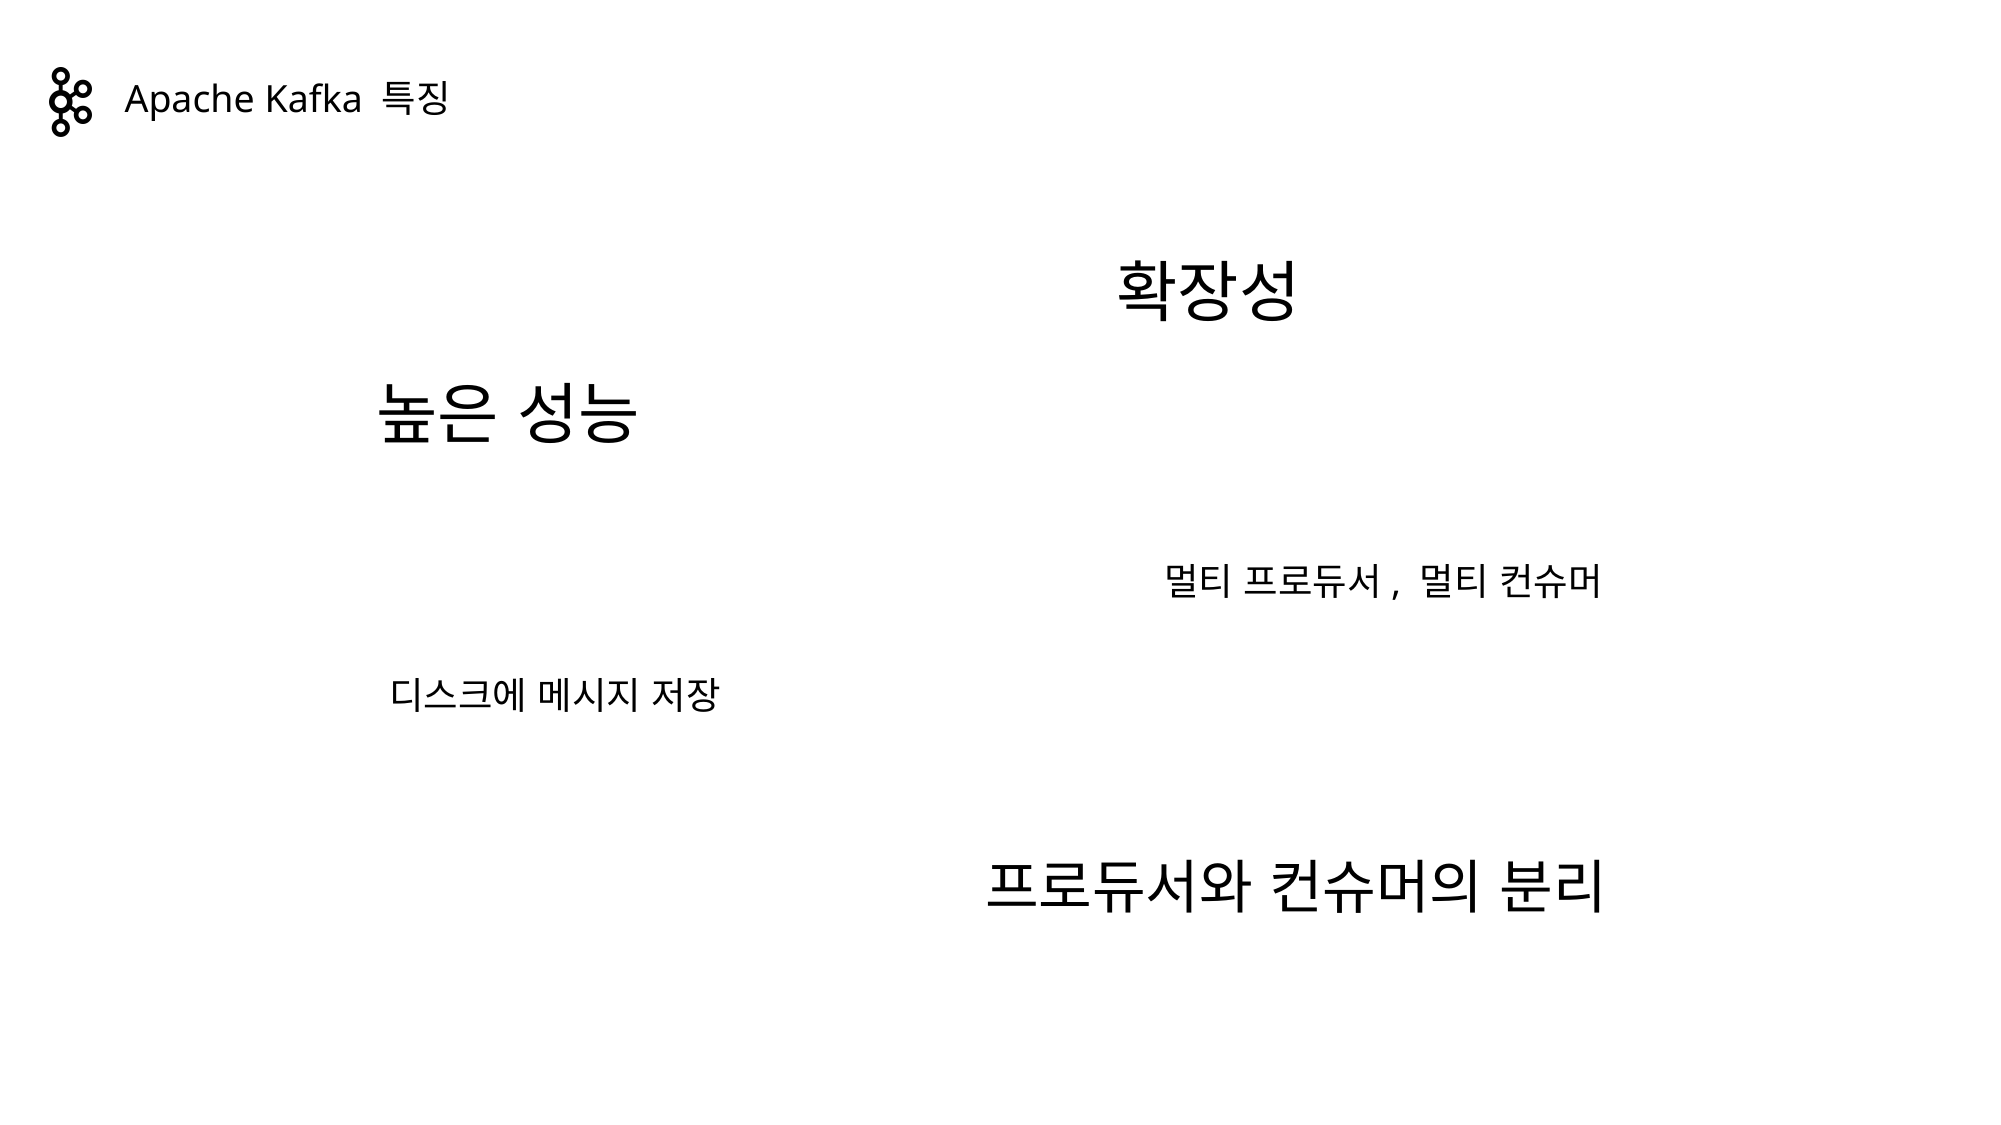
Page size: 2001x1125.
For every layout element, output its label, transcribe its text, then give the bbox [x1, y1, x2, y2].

picture [49, 67, 92, 137]
text_box 확장성 [1101, 242, 1324, 337]
text_box Apache Kafka 특징 [109, 67, 518, 128]
text_box 멀티 프로듀서, 멀티 컨슈머 [1149, 550, 1636, 611]
text_box 디스크에 메시지 저장 [374, 664, 770, 724]
text_box 높은 성능 [361, 364, 686, 460]
text_box 프로듀서와 컨슈머의 분리 [970, 842, 1622, 928]
